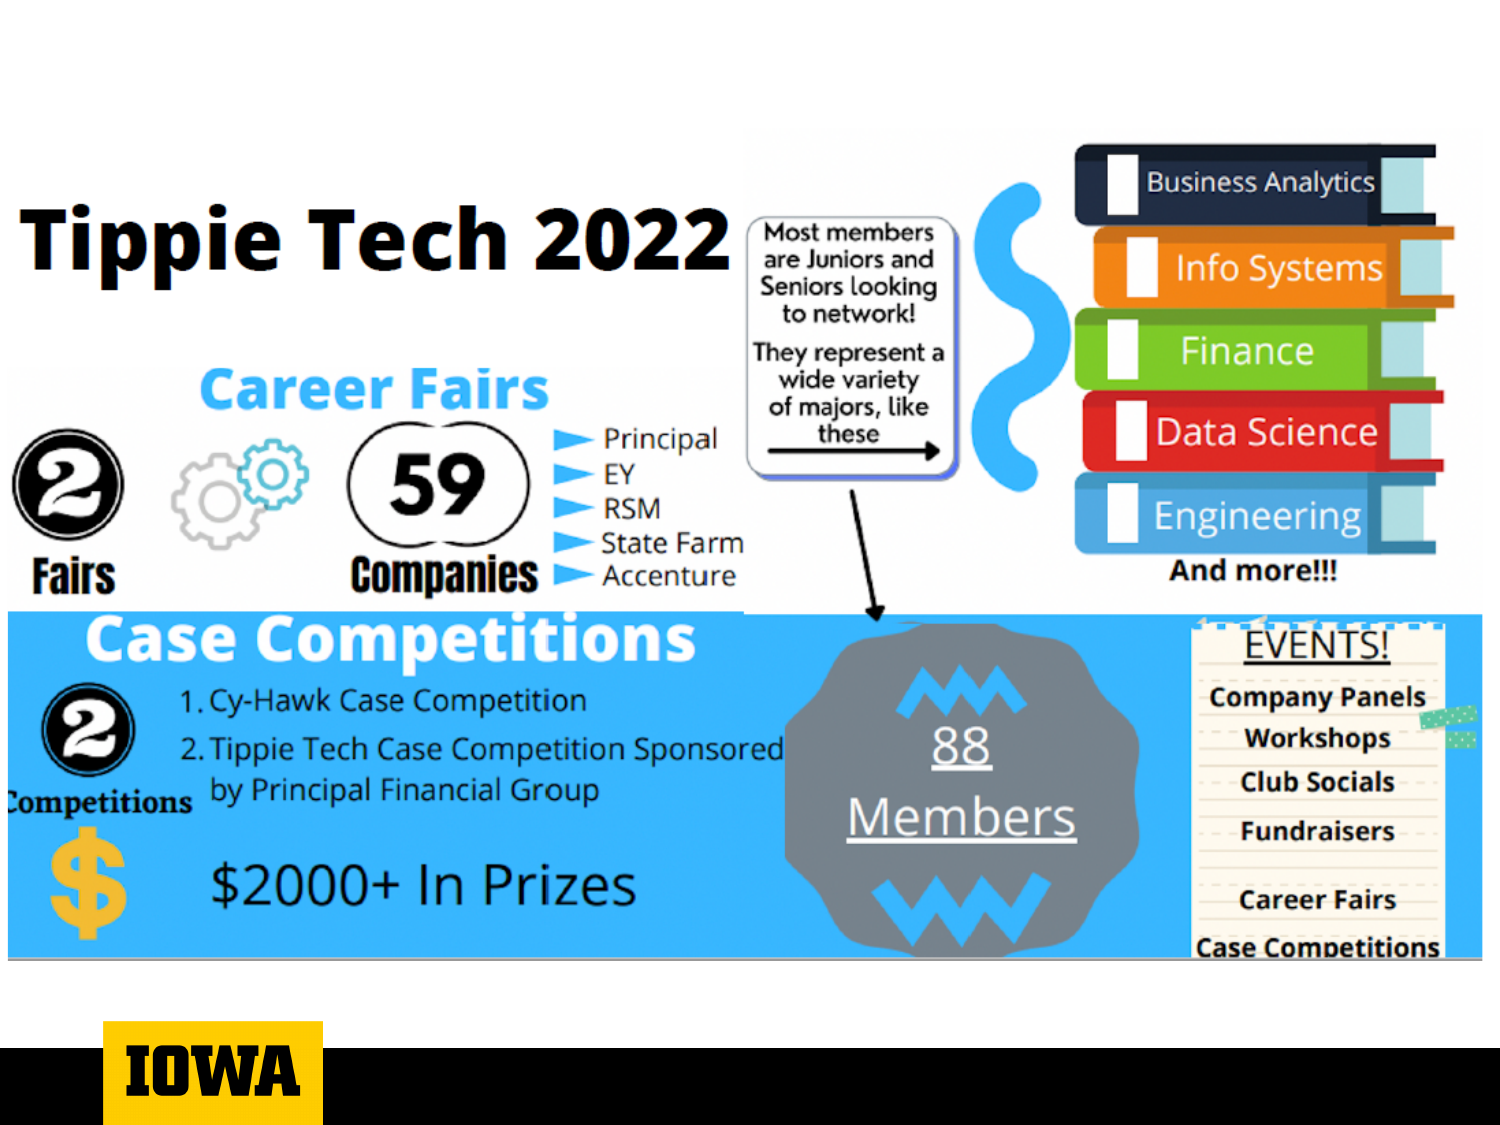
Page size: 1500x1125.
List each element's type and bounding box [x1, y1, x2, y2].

picture [103, 1021, 323, 1125]
list [7, 124, 1483, 961]
